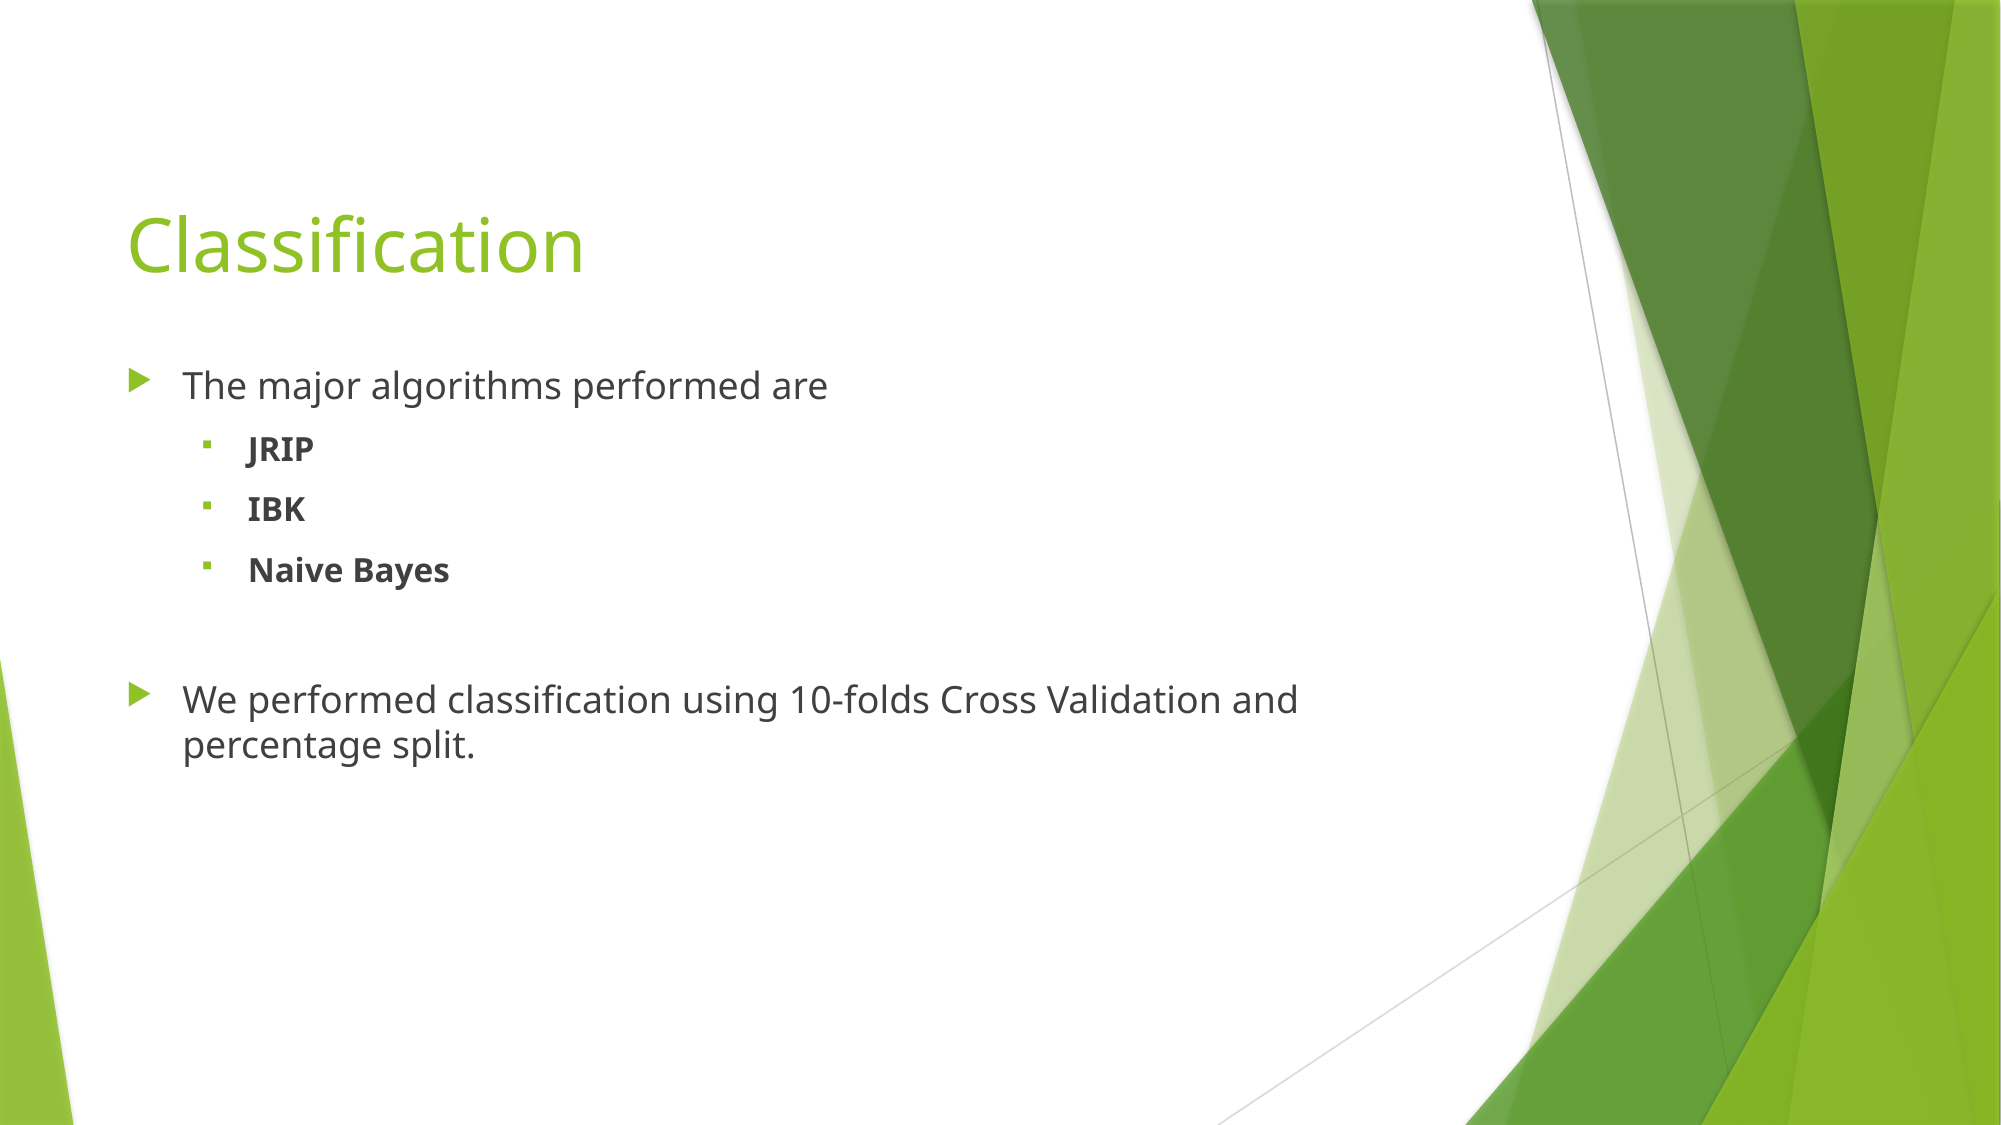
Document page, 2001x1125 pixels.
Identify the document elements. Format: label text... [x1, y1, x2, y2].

list The major algorithms performed are JRIP IBK Naive Bayes We performed classification using 10-folds Cross Validation and percentage split. [111, 354, 1522, 992]
title Classification [111, 99, 1522, 317]
